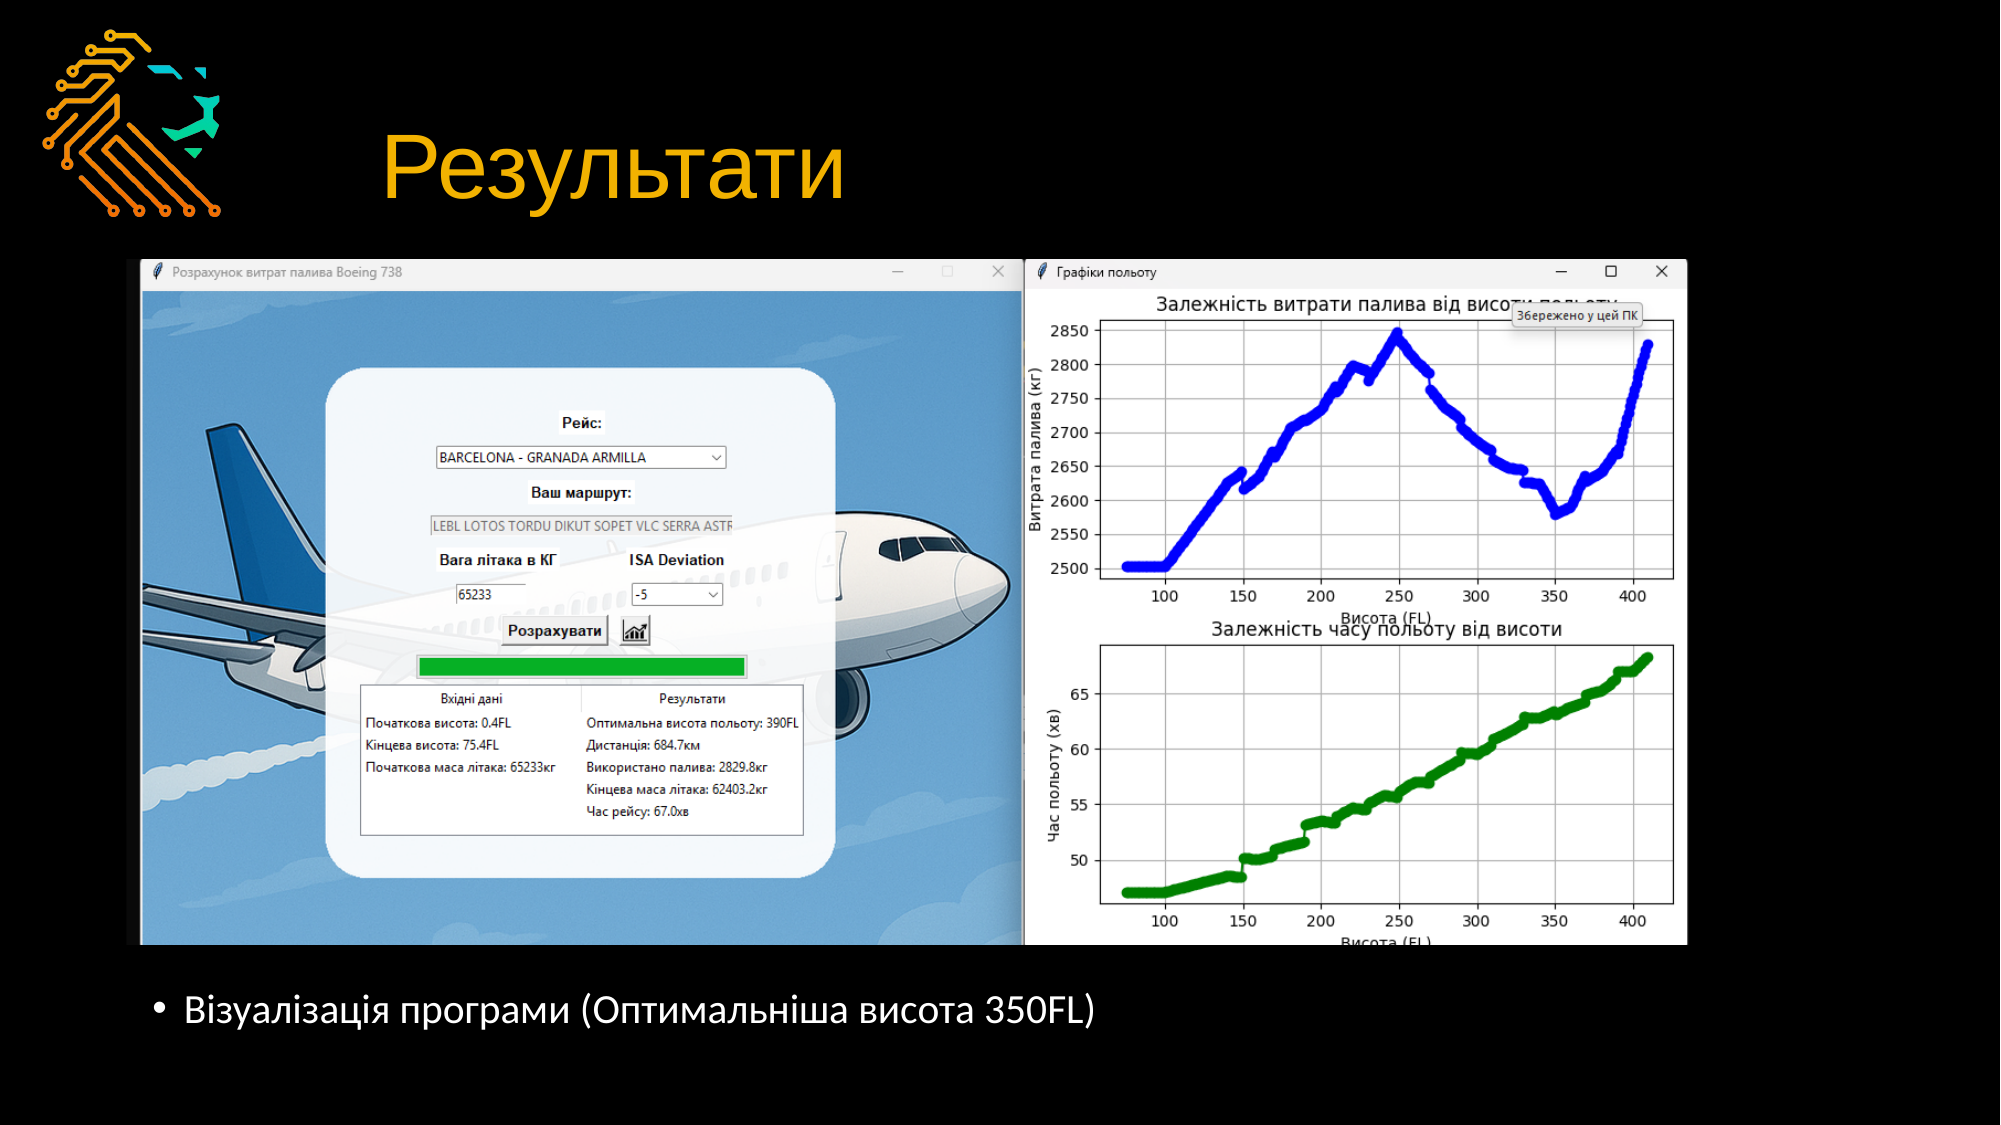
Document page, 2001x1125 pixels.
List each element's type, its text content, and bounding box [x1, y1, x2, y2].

picture [15, 7, 238, 242]
title Результати [365, 59, 1863, 278]
list Візуалізація програми (Оптимальніша висота 350FL) [137, 980, 1863, 1040]
picture [126, 259, 1695, 945]
